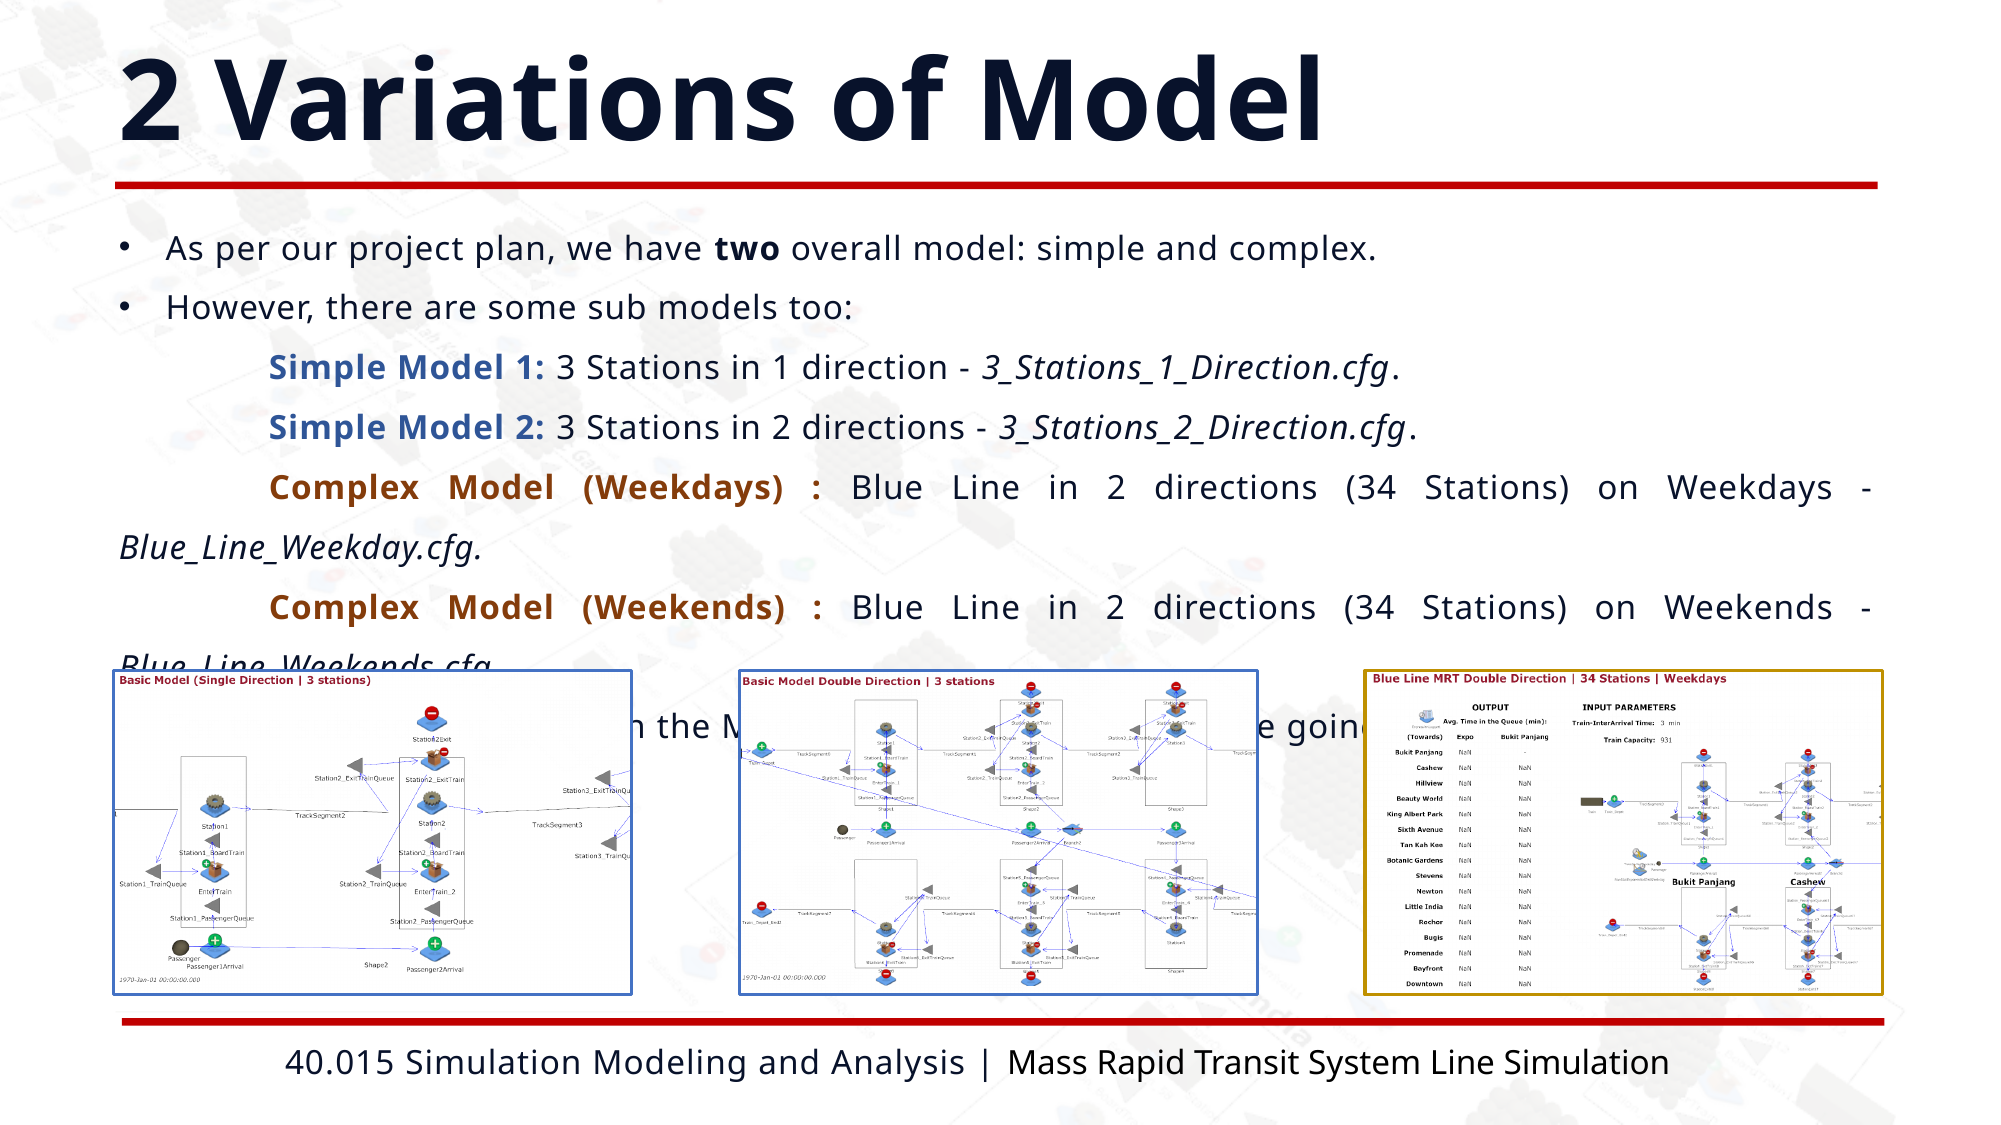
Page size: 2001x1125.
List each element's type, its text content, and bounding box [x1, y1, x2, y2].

text_box As per our project plan, we have two overall model: simple and complex. However, there are some sub models too: Simple Model 1: 3 Stations in 1 direction - 3_Stations_1_Direction.cfg. Simple Model 2: 3 Stations in 2 directions - 3_Stations_2_Direction.cfg. Complex Model (Weekdays) : Blue Line in 2 directions (34 Stations) on Weekdays - Blue_Line_Weekday.cfg. Complex Model (Weekends) : Blue Line in 2 directions (34 Stations) on Weekends - Blue_Line_Weekends.cfg. For the subsequent slides on the Model Documentation, we will be going through the Complex Model (Weekdays). [118, 206, 1875, 806]
text_box [115, 181, 1878, 190]
picture [115, 671, 630, 994]
picture [1366, 671, 1882, 994]
text_box 2 Variations of Model [118, 131, 1424, 163]
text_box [115, 1011, 1885, 1083]
picture [740, 671, 1256, 994]
